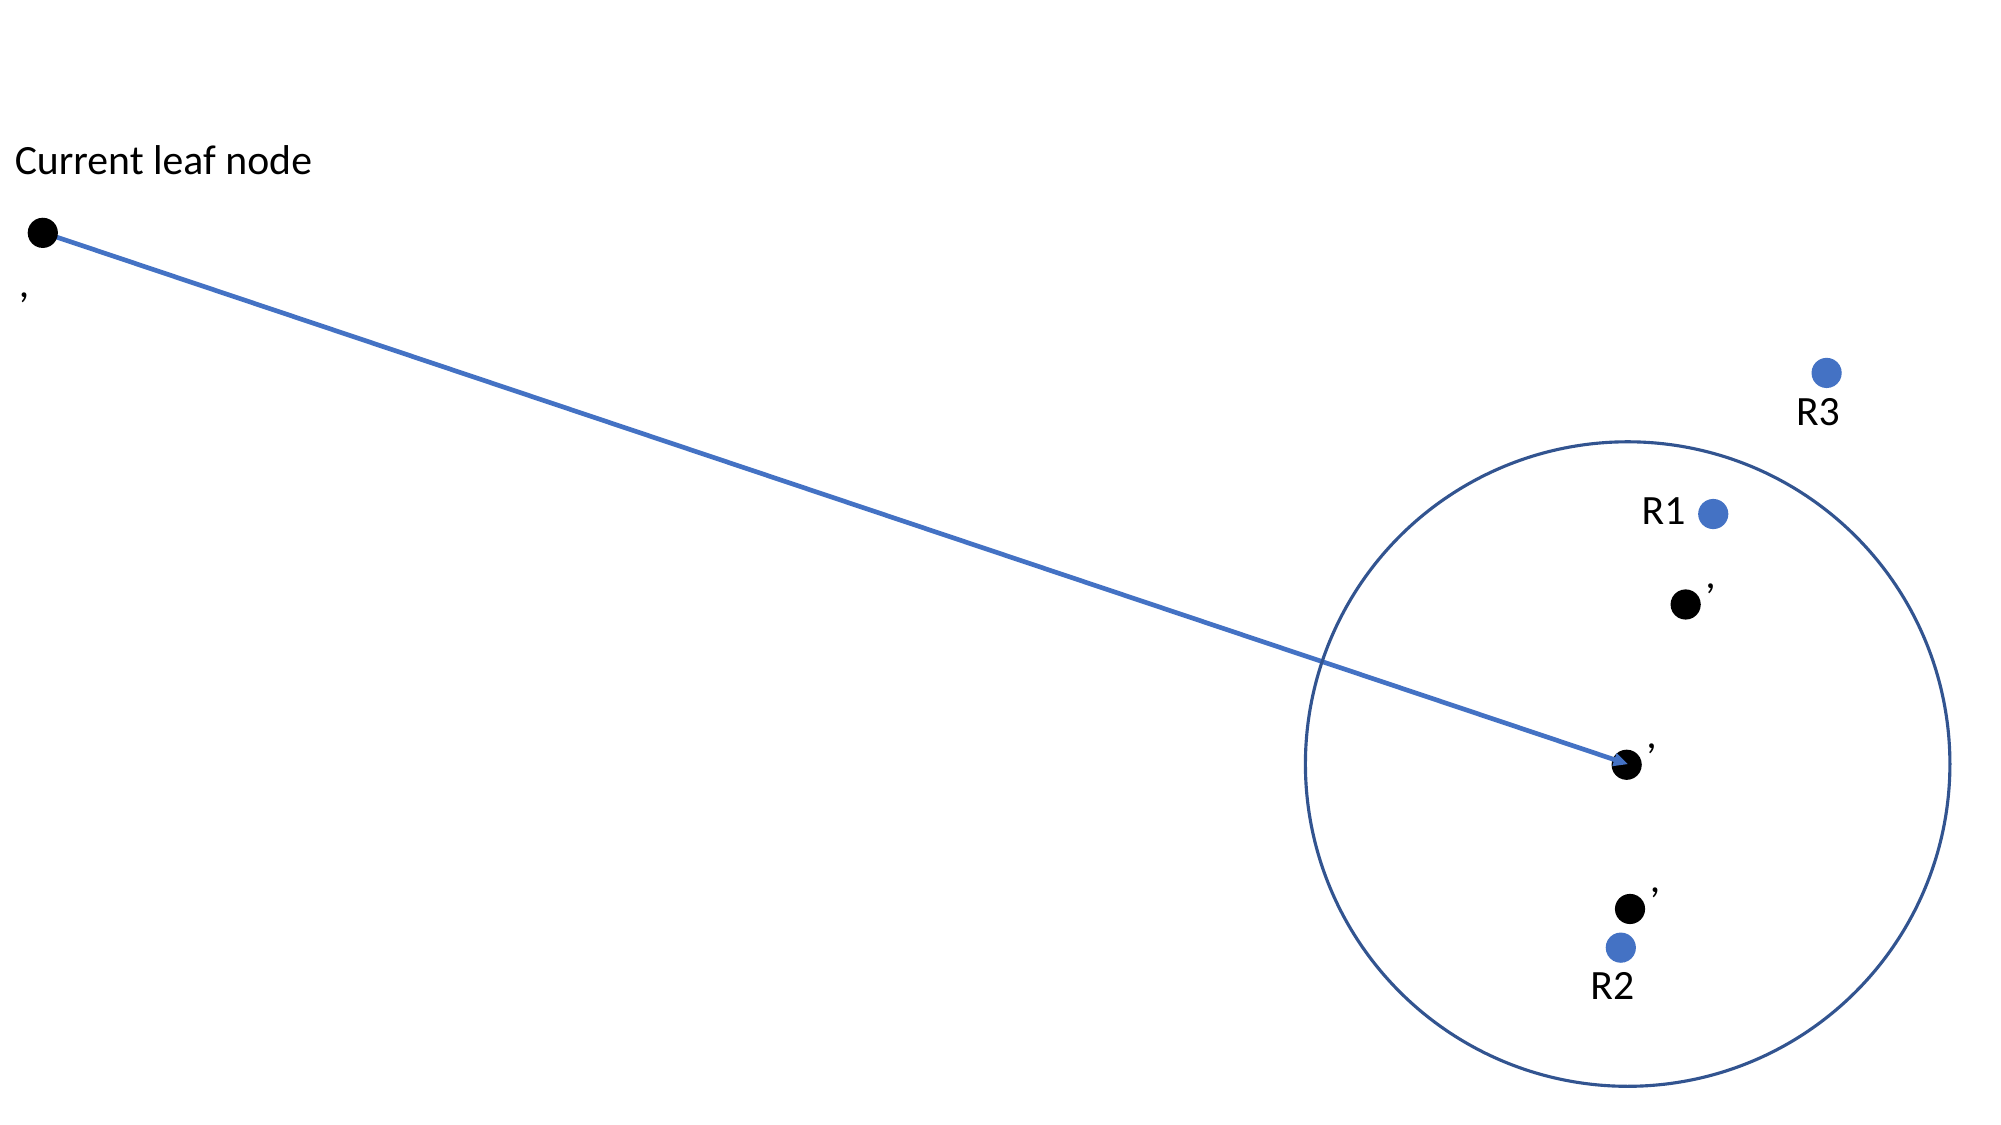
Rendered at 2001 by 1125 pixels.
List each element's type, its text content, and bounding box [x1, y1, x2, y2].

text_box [1614, 843, 1755, 962]
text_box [1575, 932, 1661, 1017]
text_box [1781, 357, 1867, 442]
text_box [1611, 699, 1721, 816]
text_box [46, 233, 1628, 765]
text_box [1670, 539, 1812, 657]
text_box [26, 216, 59, 250]
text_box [1626, 475, 1729, 542]
text_box Current leaf node [0, 125, 336, 190]
text_box [1304, 440, 1951, 1088]
